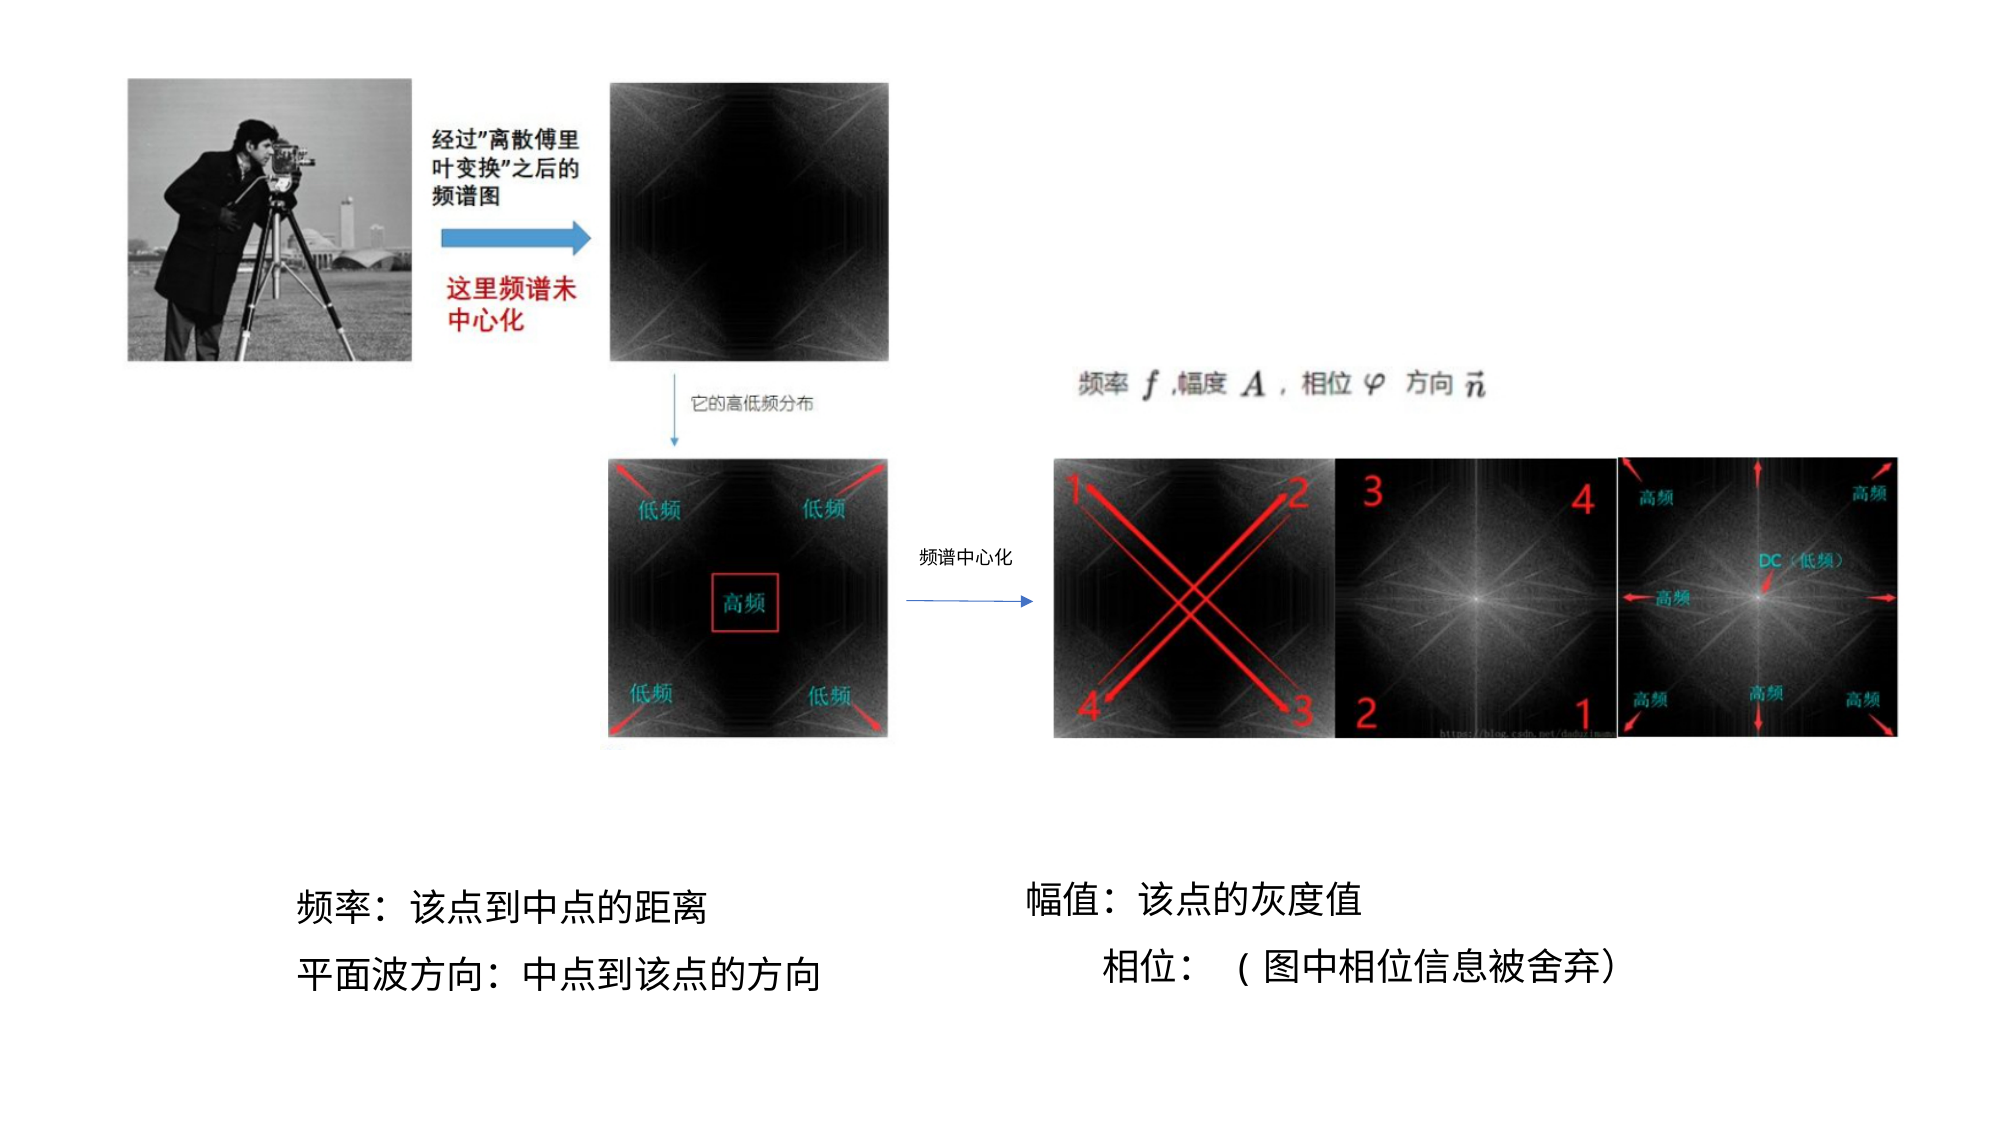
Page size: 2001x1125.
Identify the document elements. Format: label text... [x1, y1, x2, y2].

picture [111, 60, 907, 750]
picture [1033, 444, 1918, 759]
text_box 频率：该点到中点的距离 平面波方向：中点到该点的方向 [282, 853, 1029, 1004]
picture [1071, 353, 1507, 414]
text_box 频谱中心化 [907, 538, 1028, 576]
